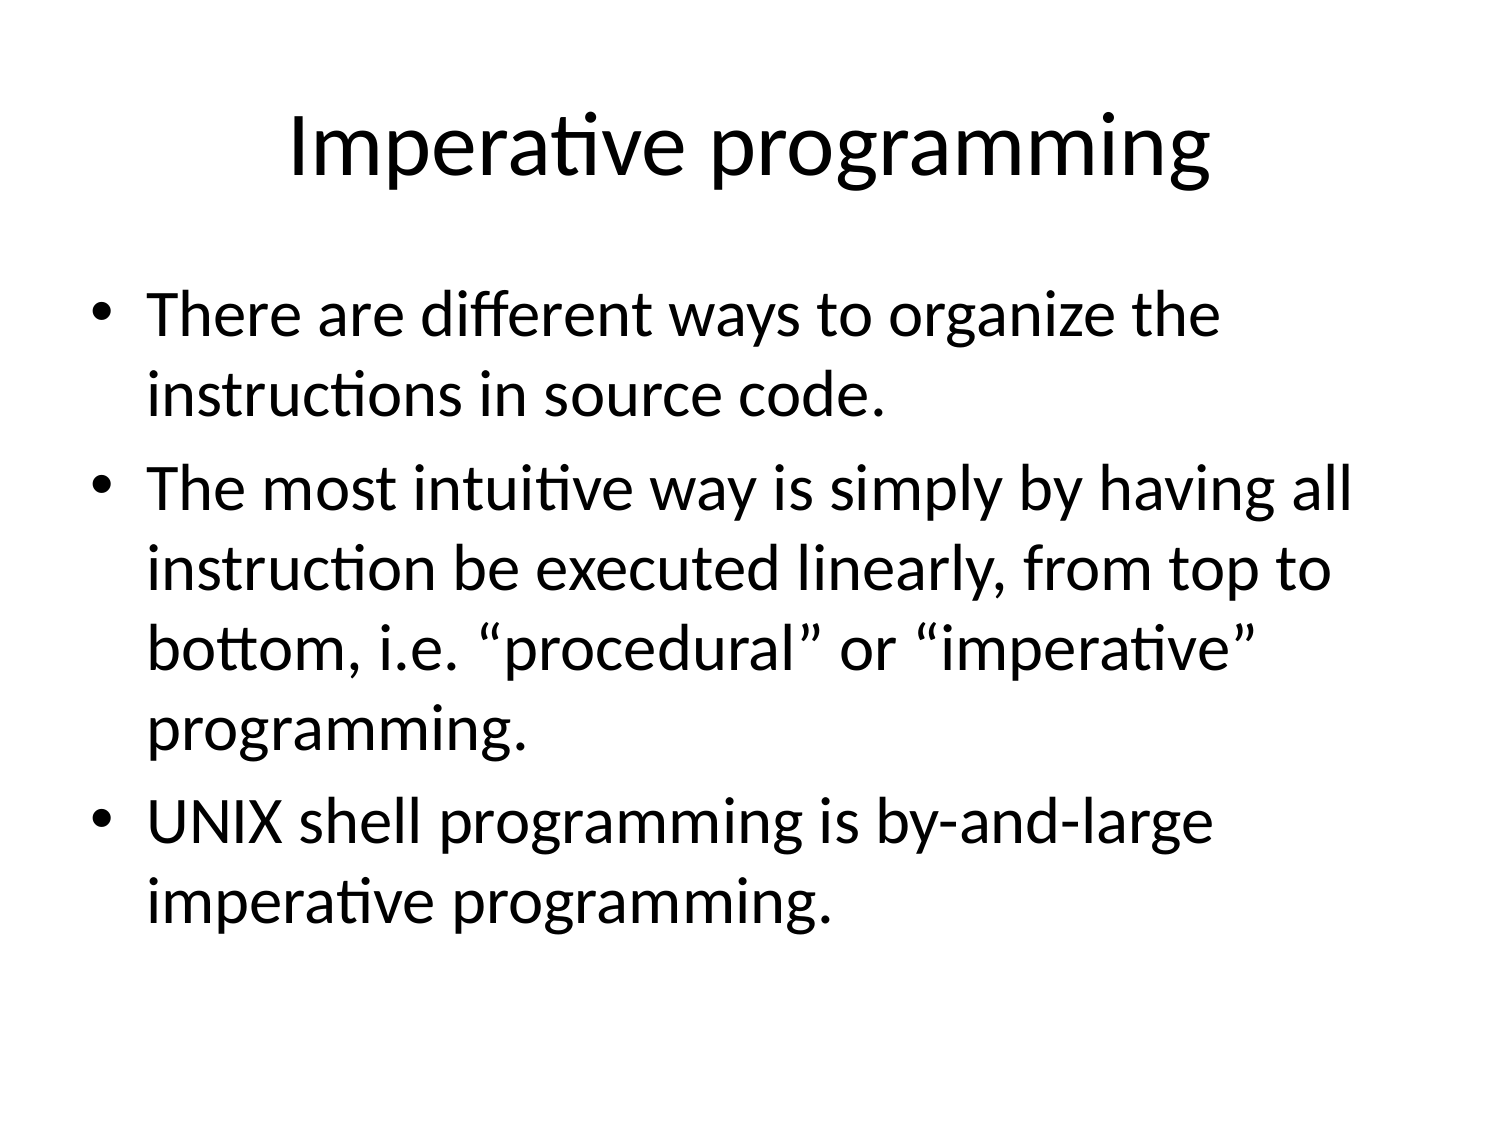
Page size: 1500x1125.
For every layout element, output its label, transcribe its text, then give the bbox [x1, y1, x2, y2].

list There are different ways to organize the instructions in source code. The most intuitive way is simply by having all instruction be executed linearly, from top to bottom, i.e. “procedural” or “imperative” programming. UNIX shell programming is by-and-large imperative programming. [75, 262, 1425, 1005]
title Imperative programming [75, 45, 1425, 233]
